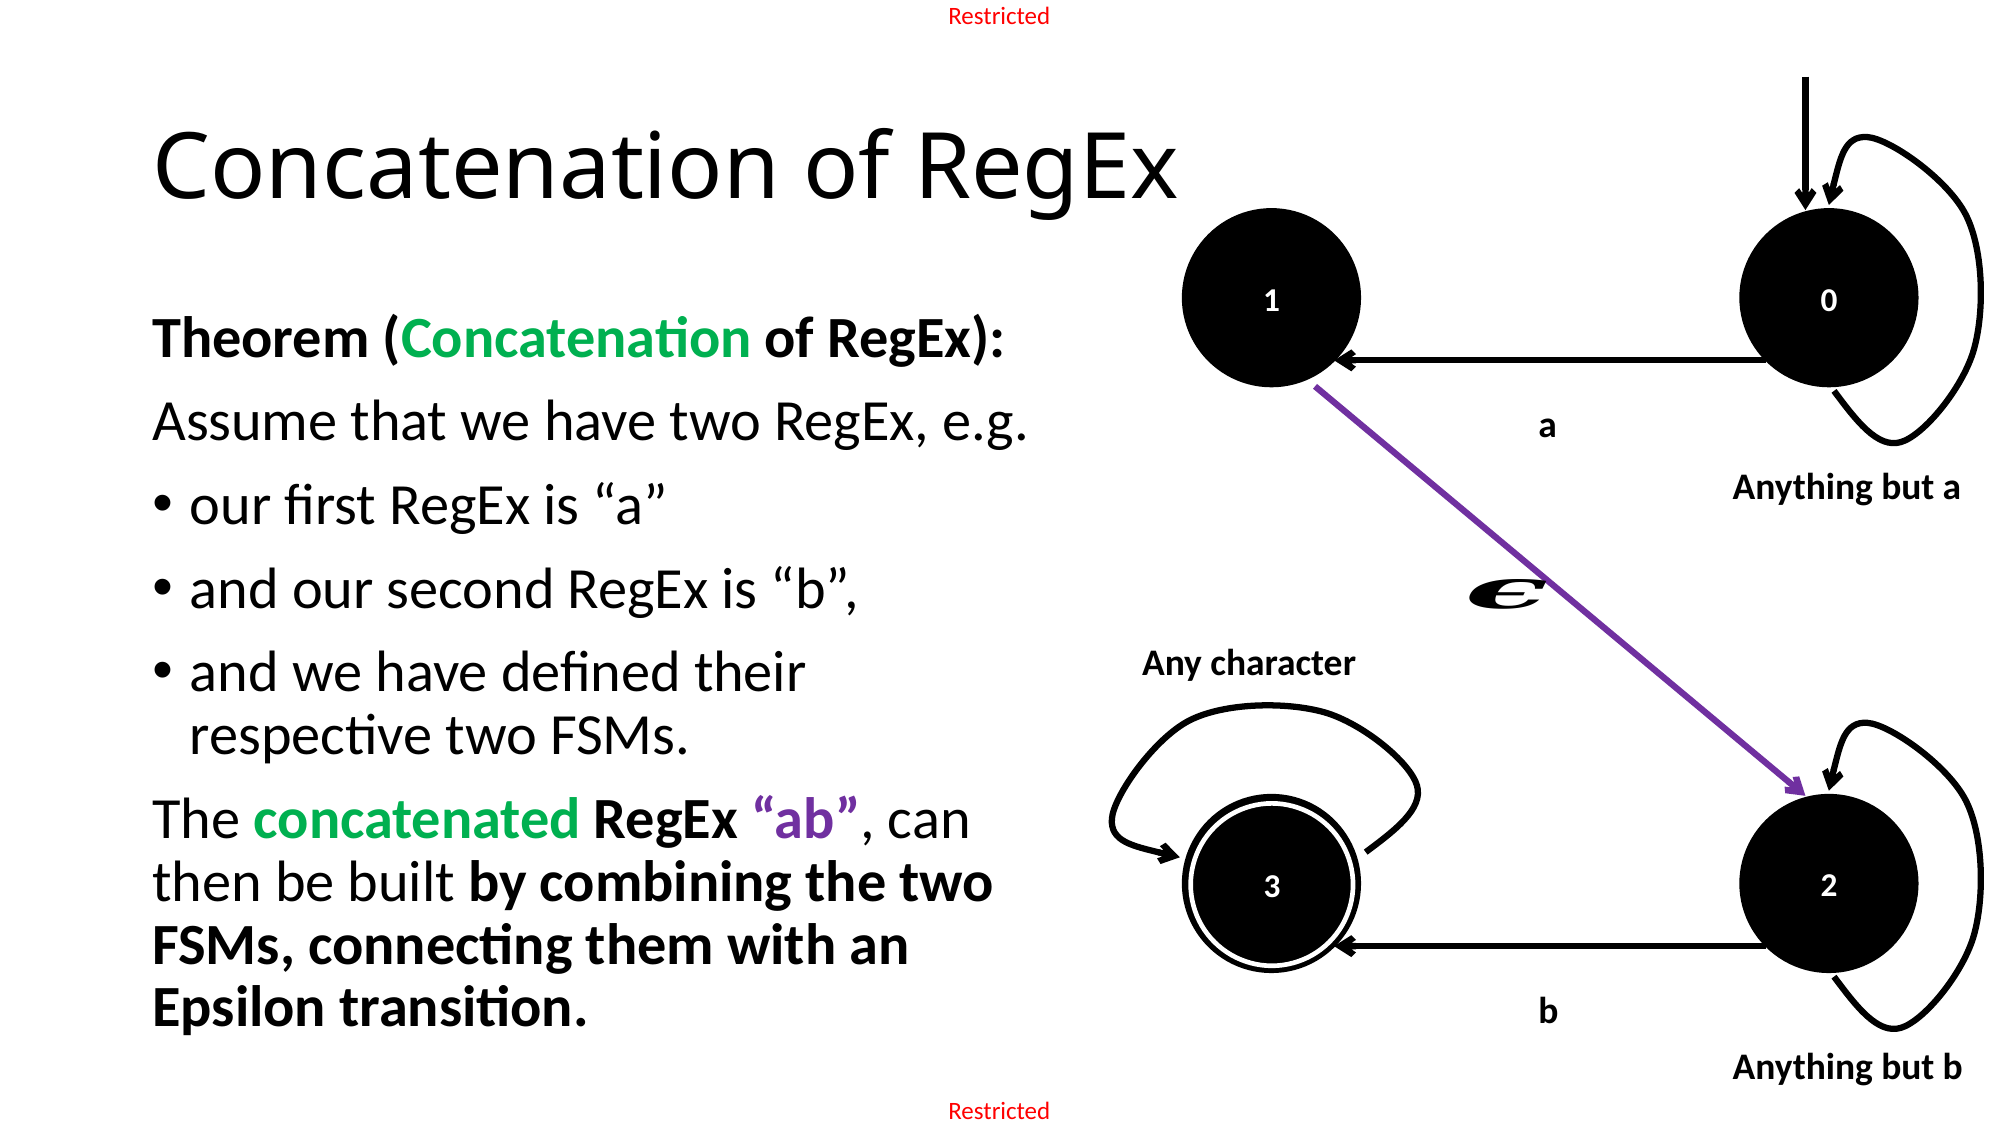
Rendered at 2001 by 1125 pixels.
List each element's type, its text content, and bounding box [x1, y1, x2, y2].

text_box Anything but b [1717, 1034, 2000, 1095]
text_box [1824, 136, 1982, 445]
text_box Anything but a [1806, 454, 2000, 515]
text_box Any character [1127, 630, 1315, 690]
text_box b [1523, 978, 1616, 1039]
list Theorem (Concatenation of RegEx): Assume that we have two RegEx, e.g. our first RegEx is “a” and our second RegEx is “b”, and we have defined their respective two FSMs. The concatenated RegEx “ab”, can then be built by combining the two FSMs, connecting them with an Epsilon transition. [137, 299, 1074, 1125]
text_box 1 [1181, 208, 1362, 388]
title Concatenation of RegEx [137, 59, 1863, 278]
text_box [1824, 721, 1982, 1030]
text_box 0 [1739, 208, 1833, 388]
text_box 3 [1189, 853, 1355, 967]
text_box VALID [1181, 853, 1362, 974]
text_box 2 [1739, 793, 1833, 974]
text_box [1315, 386, 1806, 796]
text_box [1110, 704, 1419, 862]
